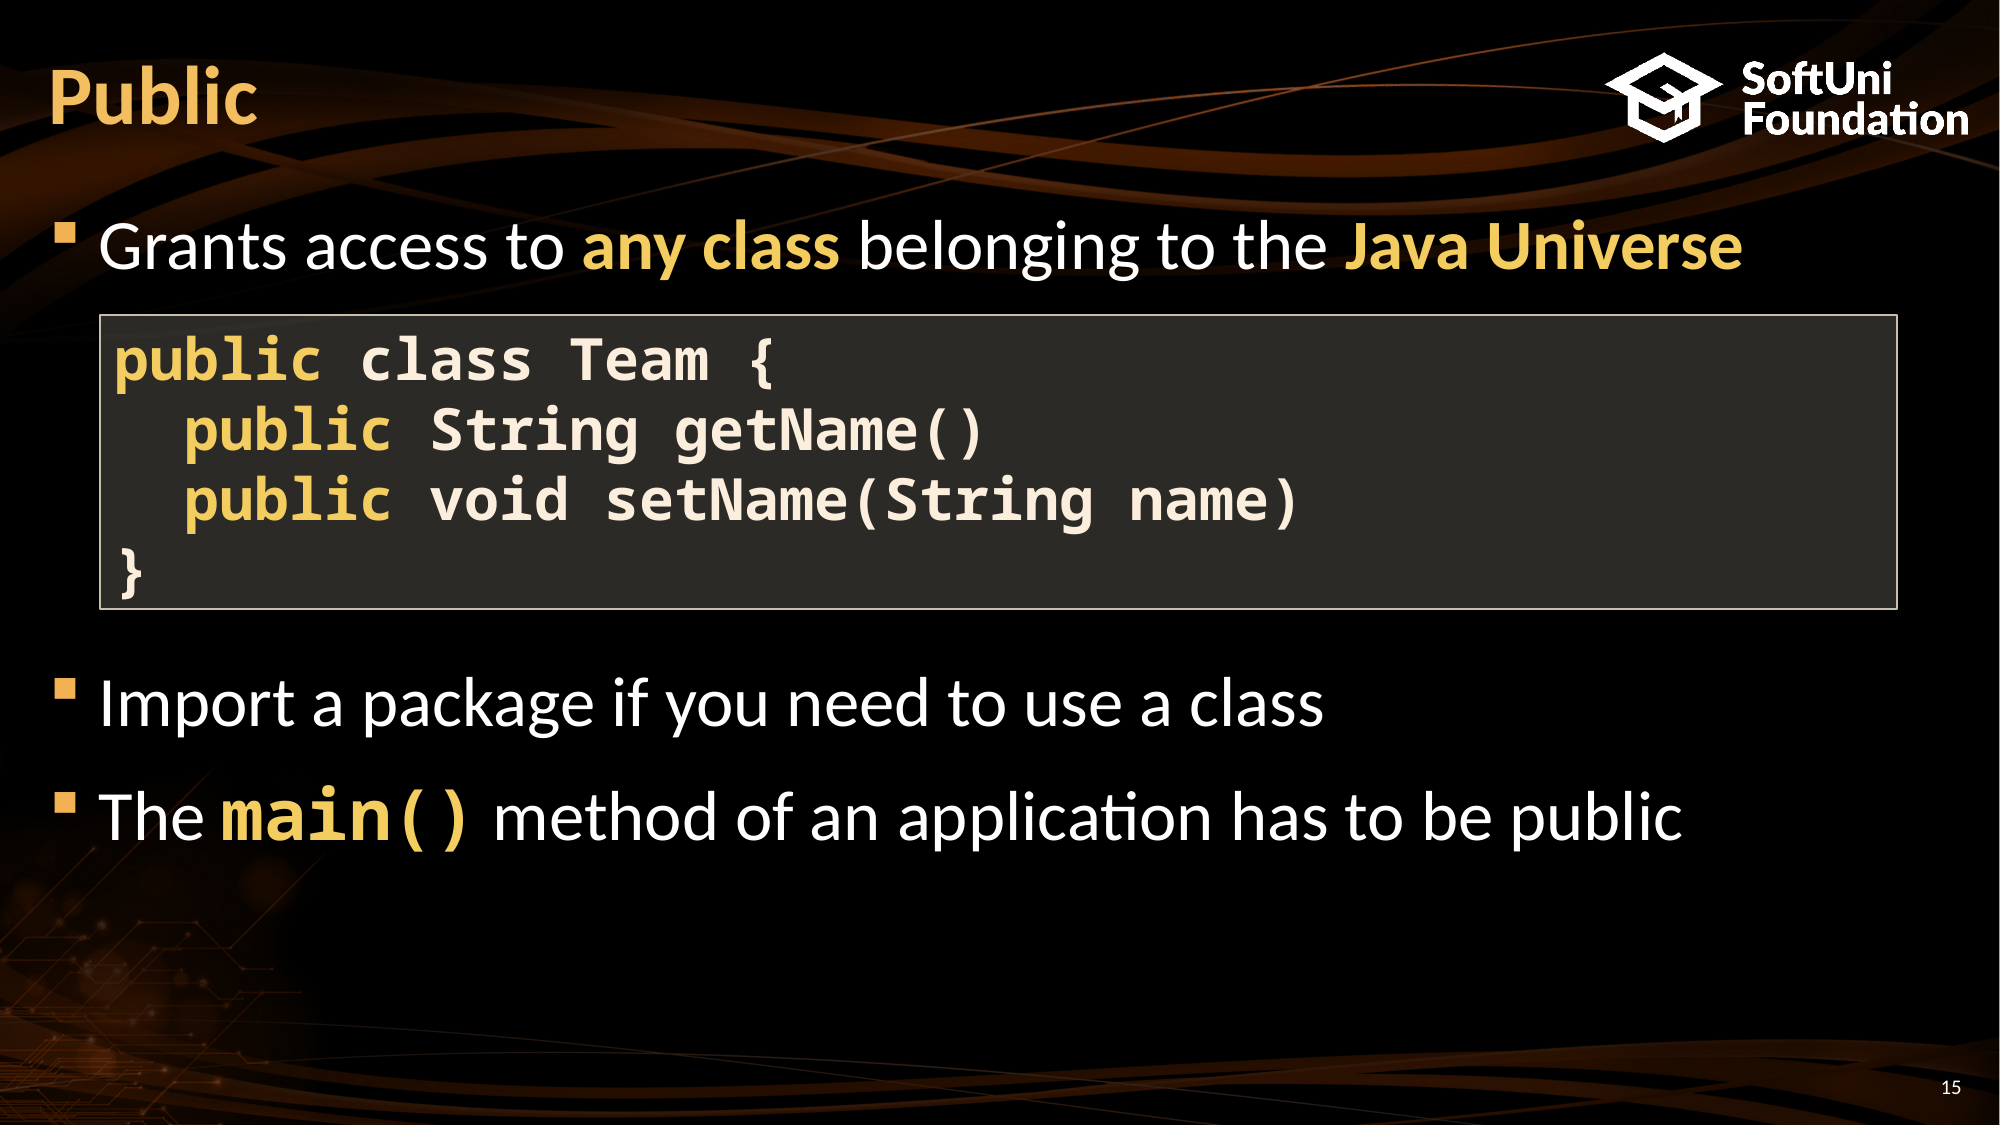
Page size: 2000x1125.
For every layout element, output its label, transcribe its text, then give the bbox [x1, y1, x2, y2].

text_box Public [30, 6, 1602, 189]
picture [0, 0, 2000, 1125]
text_box Grants access to any class belonging to the Java Universe Import a package if you need to use a class The main() method of an application has to be public [31, 188, 1968, 1103]
text_box public class Team { public String getName() public void setName(String name) } [99, 314, 1898, 610]
